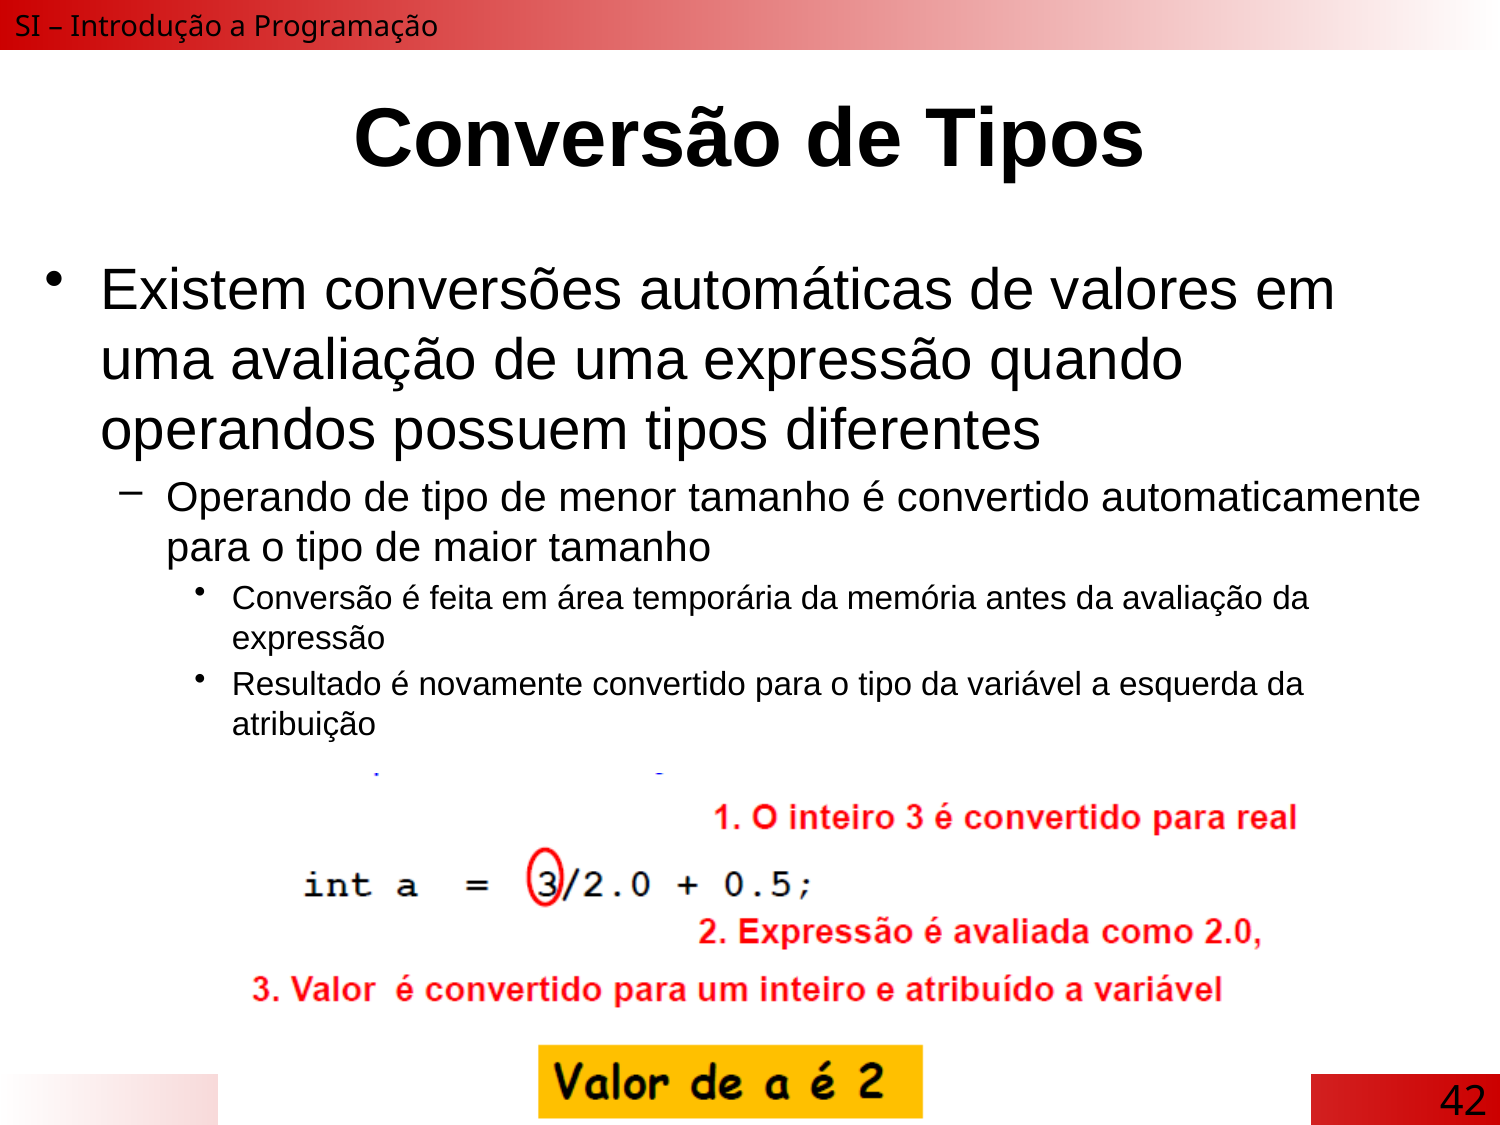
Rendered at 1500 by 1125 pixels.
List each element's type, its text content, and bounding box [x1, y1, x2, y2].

slide_number 42 [1315, 1065, 1500, 1125]
picture [218, 773, 1311, 1125]
list Existem conversões automáticas de valores em uma avaliação de uma expressão quando operandos possuem tipos diferentes Operando de tipo de menor tamanho é convertido automaticamente para o tipo de maior tamanho Conversão é feita em área temporária da memória antes da avaliação da expressão Resultado é novamente convertido para o tipo da variável a esquerda da atribuição [29, 243, 1460, 1063]
title Conversão de Tipos [0, 77, 1500, 188]
